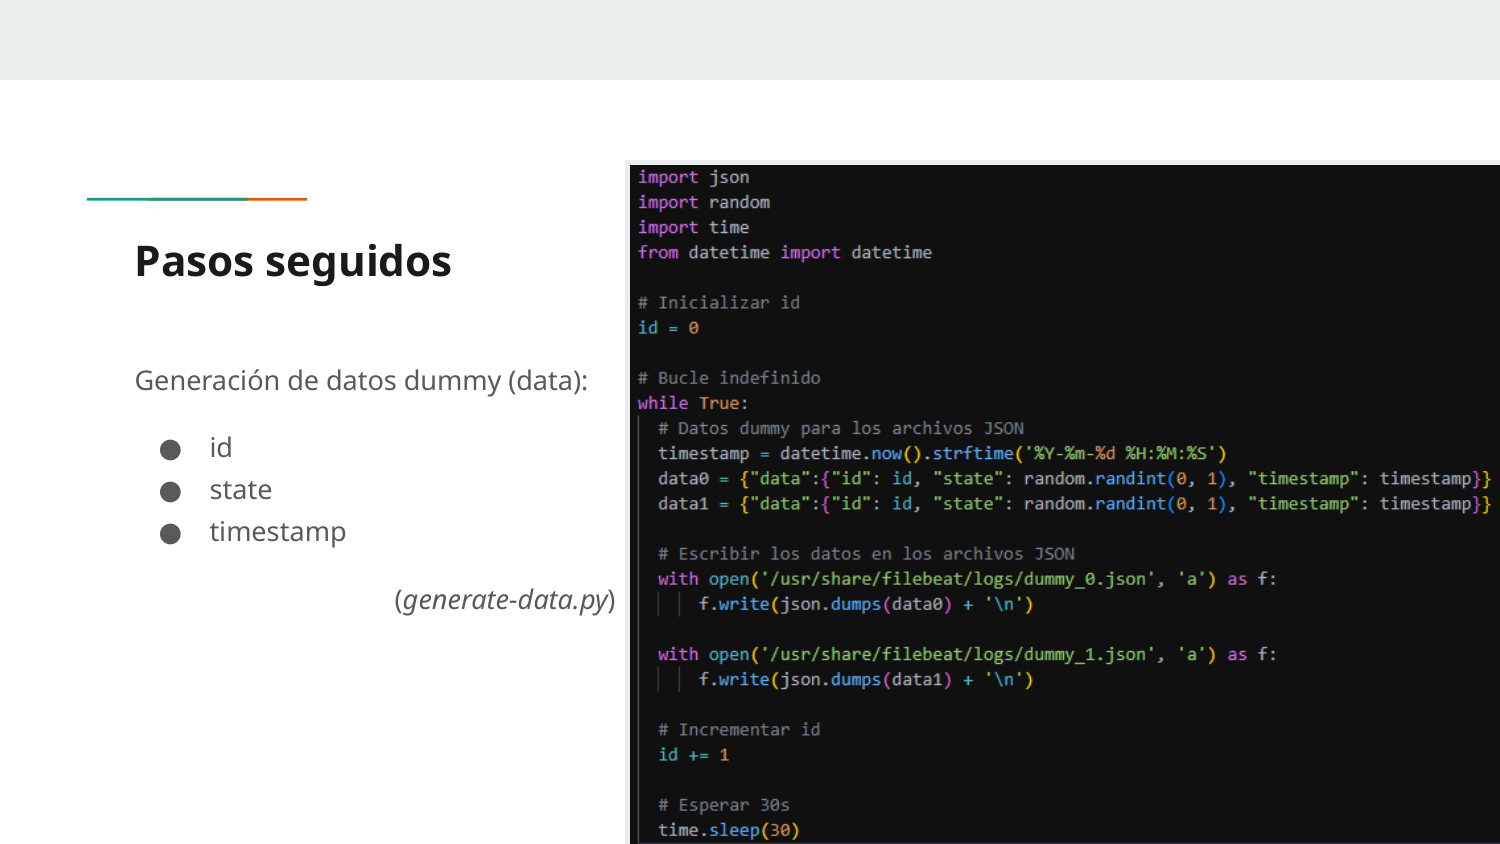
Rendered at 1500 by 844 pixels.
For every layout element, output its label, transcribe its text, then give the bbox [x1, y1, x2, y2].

picture [629, 164, 1500, 844]
title Pasos seguidos [119, 216, 624, 305]
list Generación de datos dummy (data): id state timestamp (generate-data.py) [119, 341, 624, 712]
